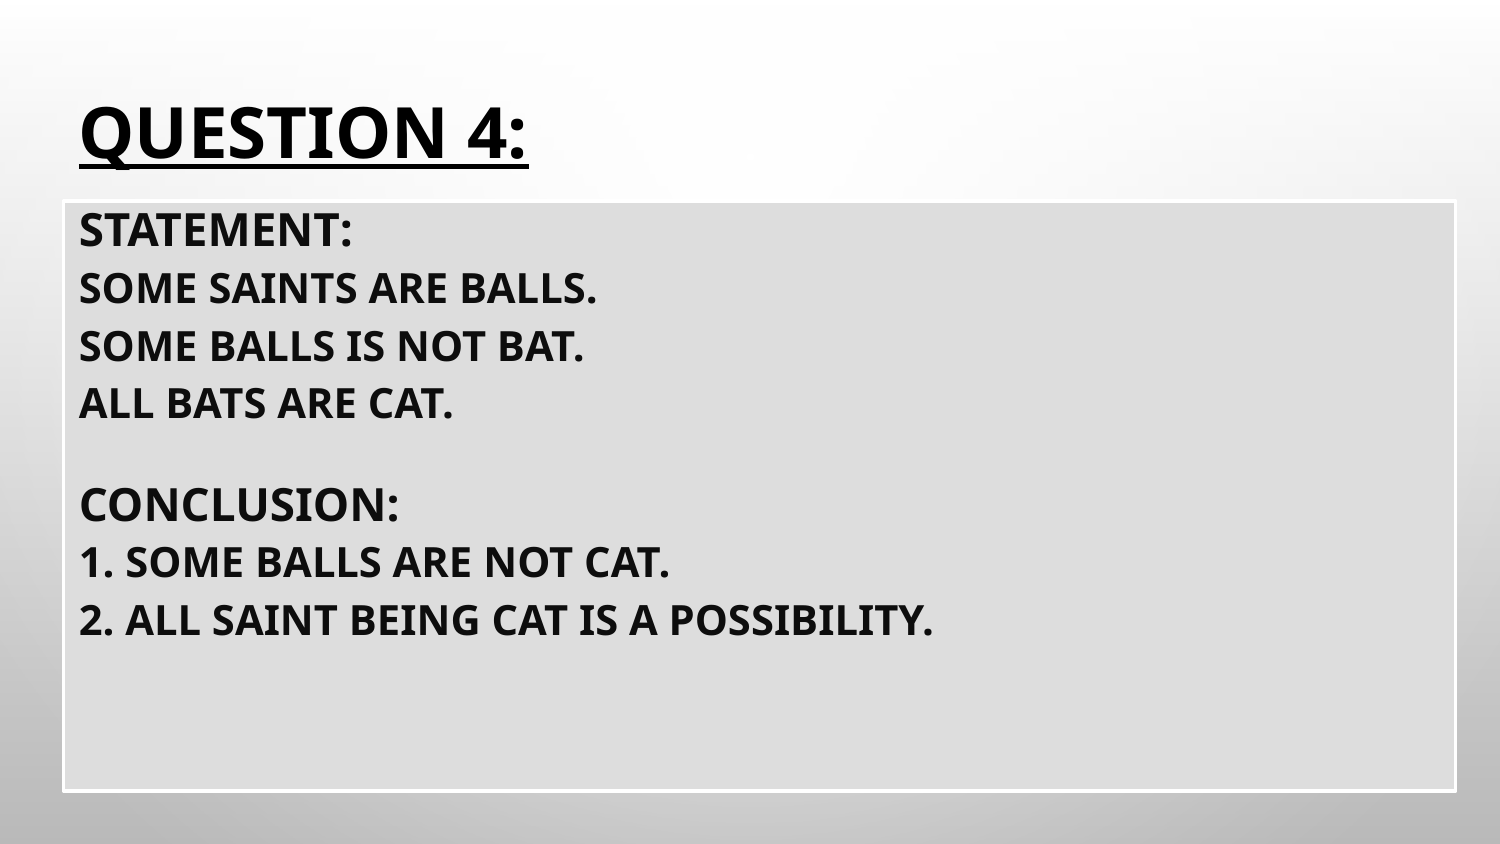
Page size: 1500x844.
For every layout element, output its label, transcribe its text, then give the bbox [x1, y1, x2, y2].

list STATEMENT: Some Saints are Balls. Some Balls is not Bat. All Bats are Cat. CONCLUSION: 1. Some balls are not Cat. 2. All Saint being Cat is a possibility. [62, 199, 1457, 793]
picture [0, 0, 1500, 844]
title Question 4: [63, 75, 1437, 188]
